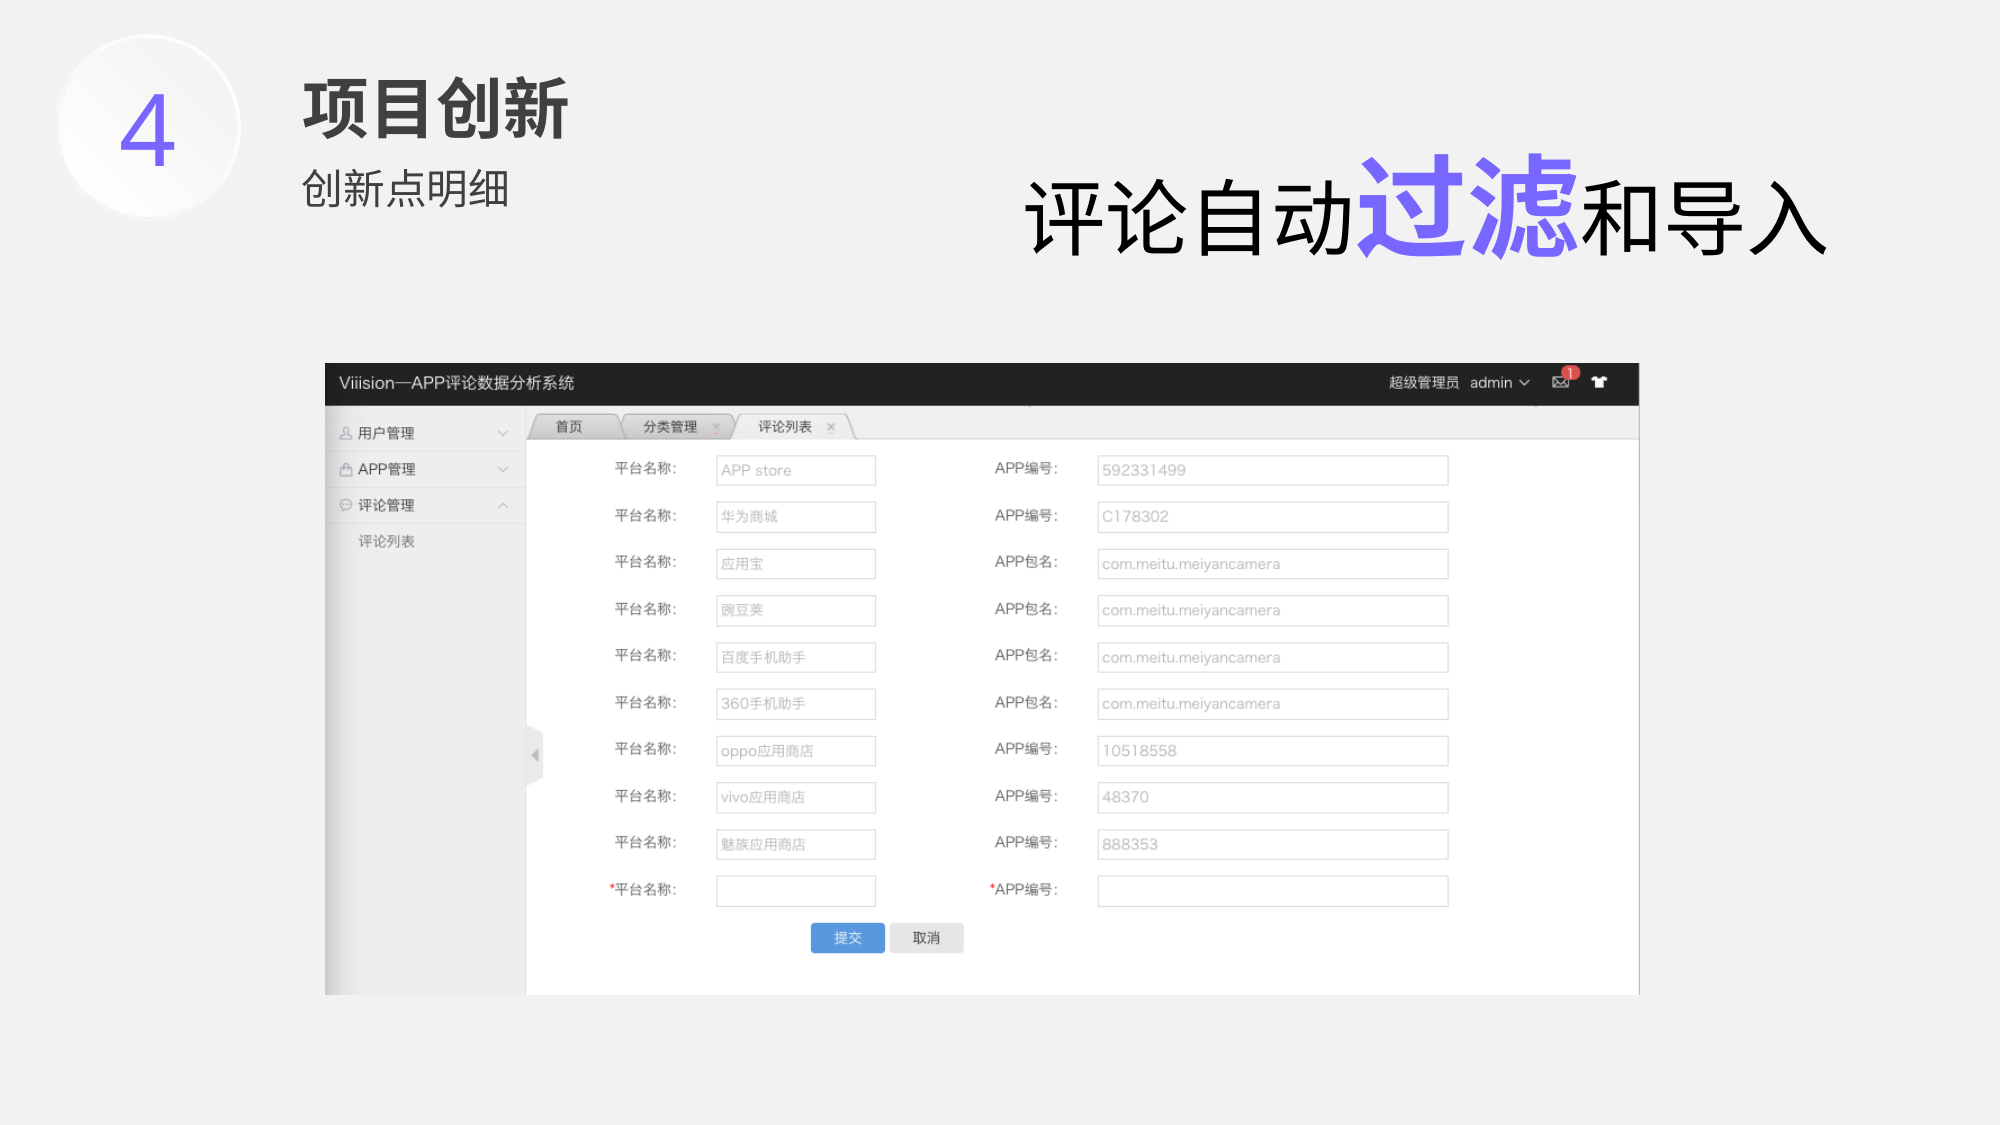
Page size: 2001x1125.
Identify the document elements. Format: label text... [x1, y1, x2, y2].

text_box 评论自动过滤和导入 [1007, 130, 1906, 280]
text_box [54, 34, 241, 221]
text_box 创新点明细 [286, 155, 712, 221]
text_box 项目创新 [288, 59, 585, 155]
picture [325, 363, 1640, 995]
